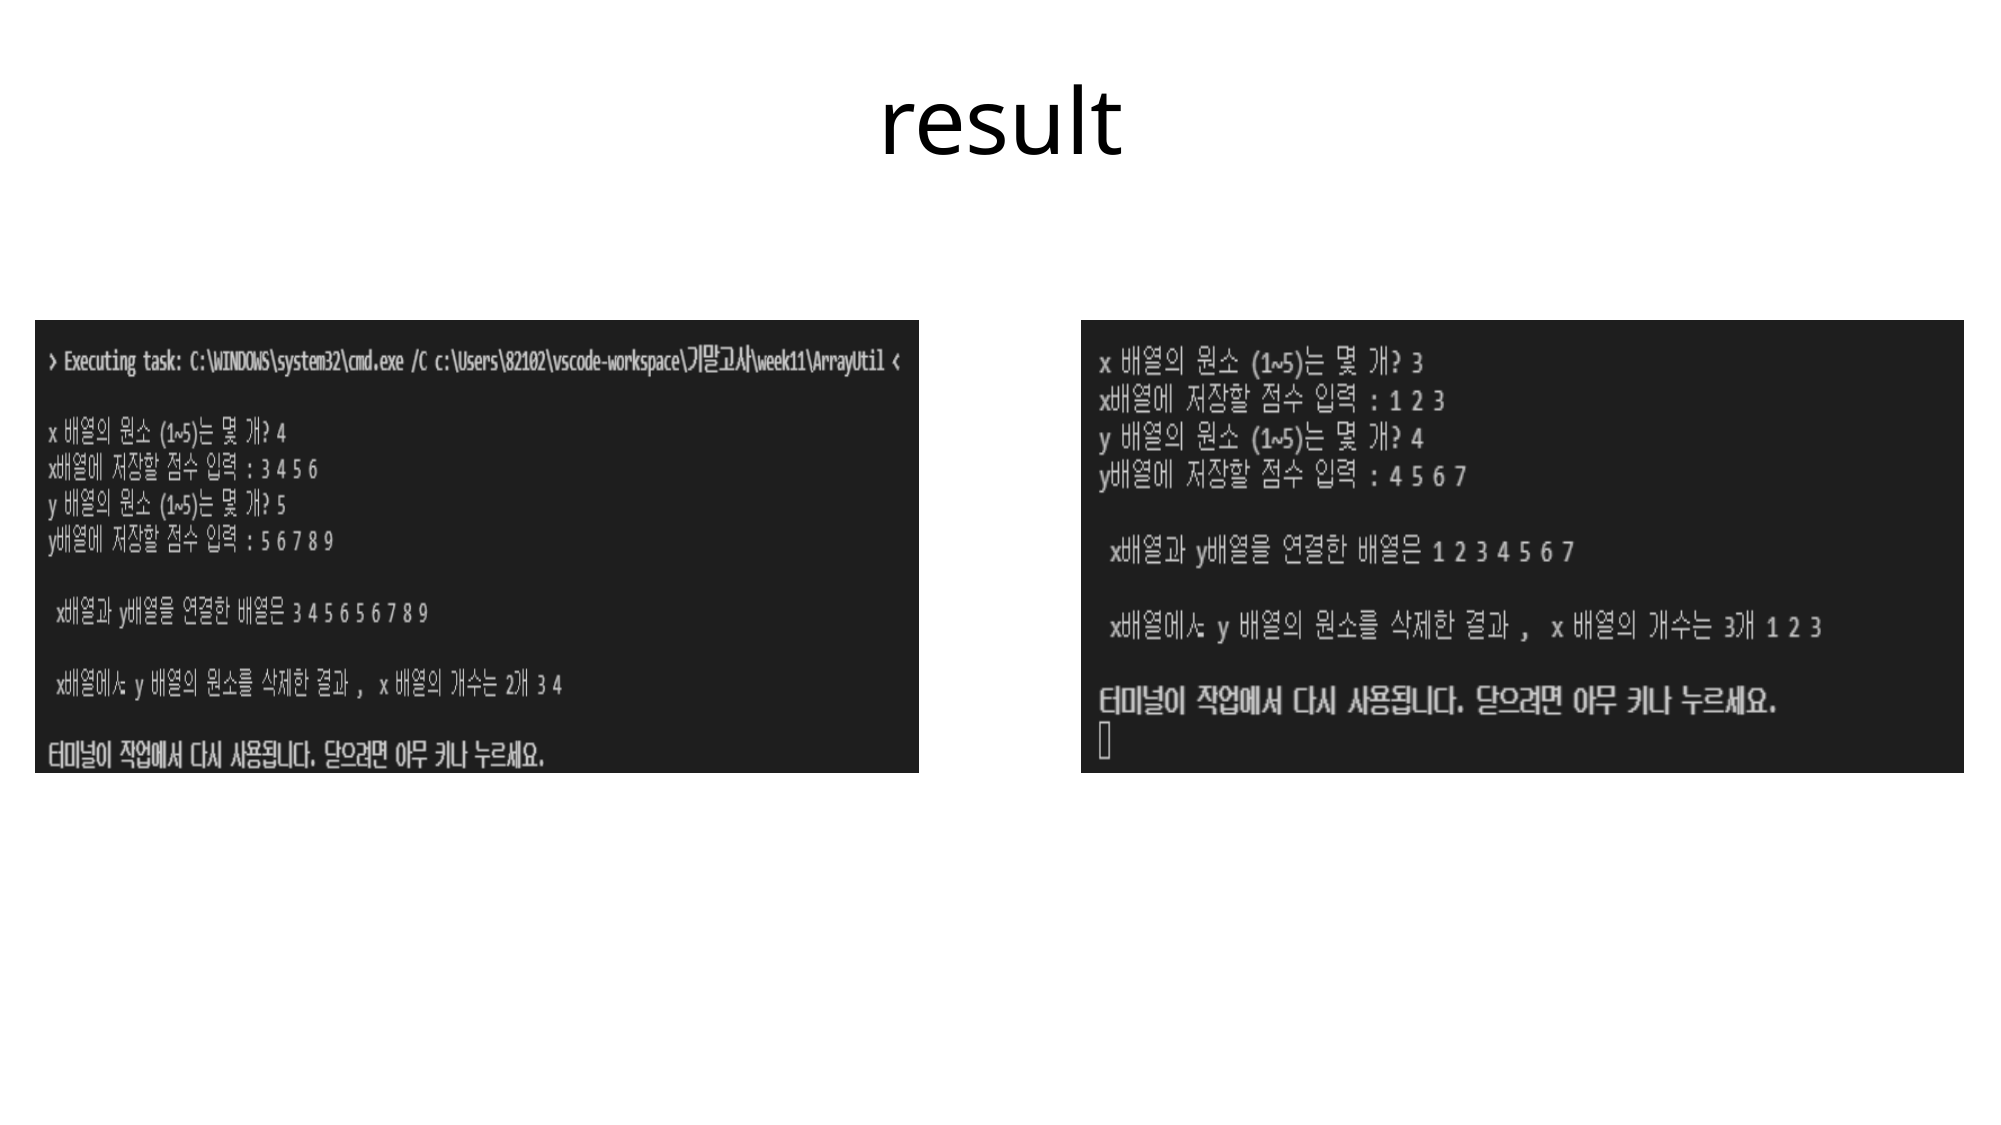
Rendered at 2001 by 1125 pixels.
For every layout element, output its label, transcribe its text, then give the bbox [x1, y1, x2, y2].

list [35, 320, 919, 774]
title result [37, 15, 1964, 234]
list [1081, 320, 1965, 774]
